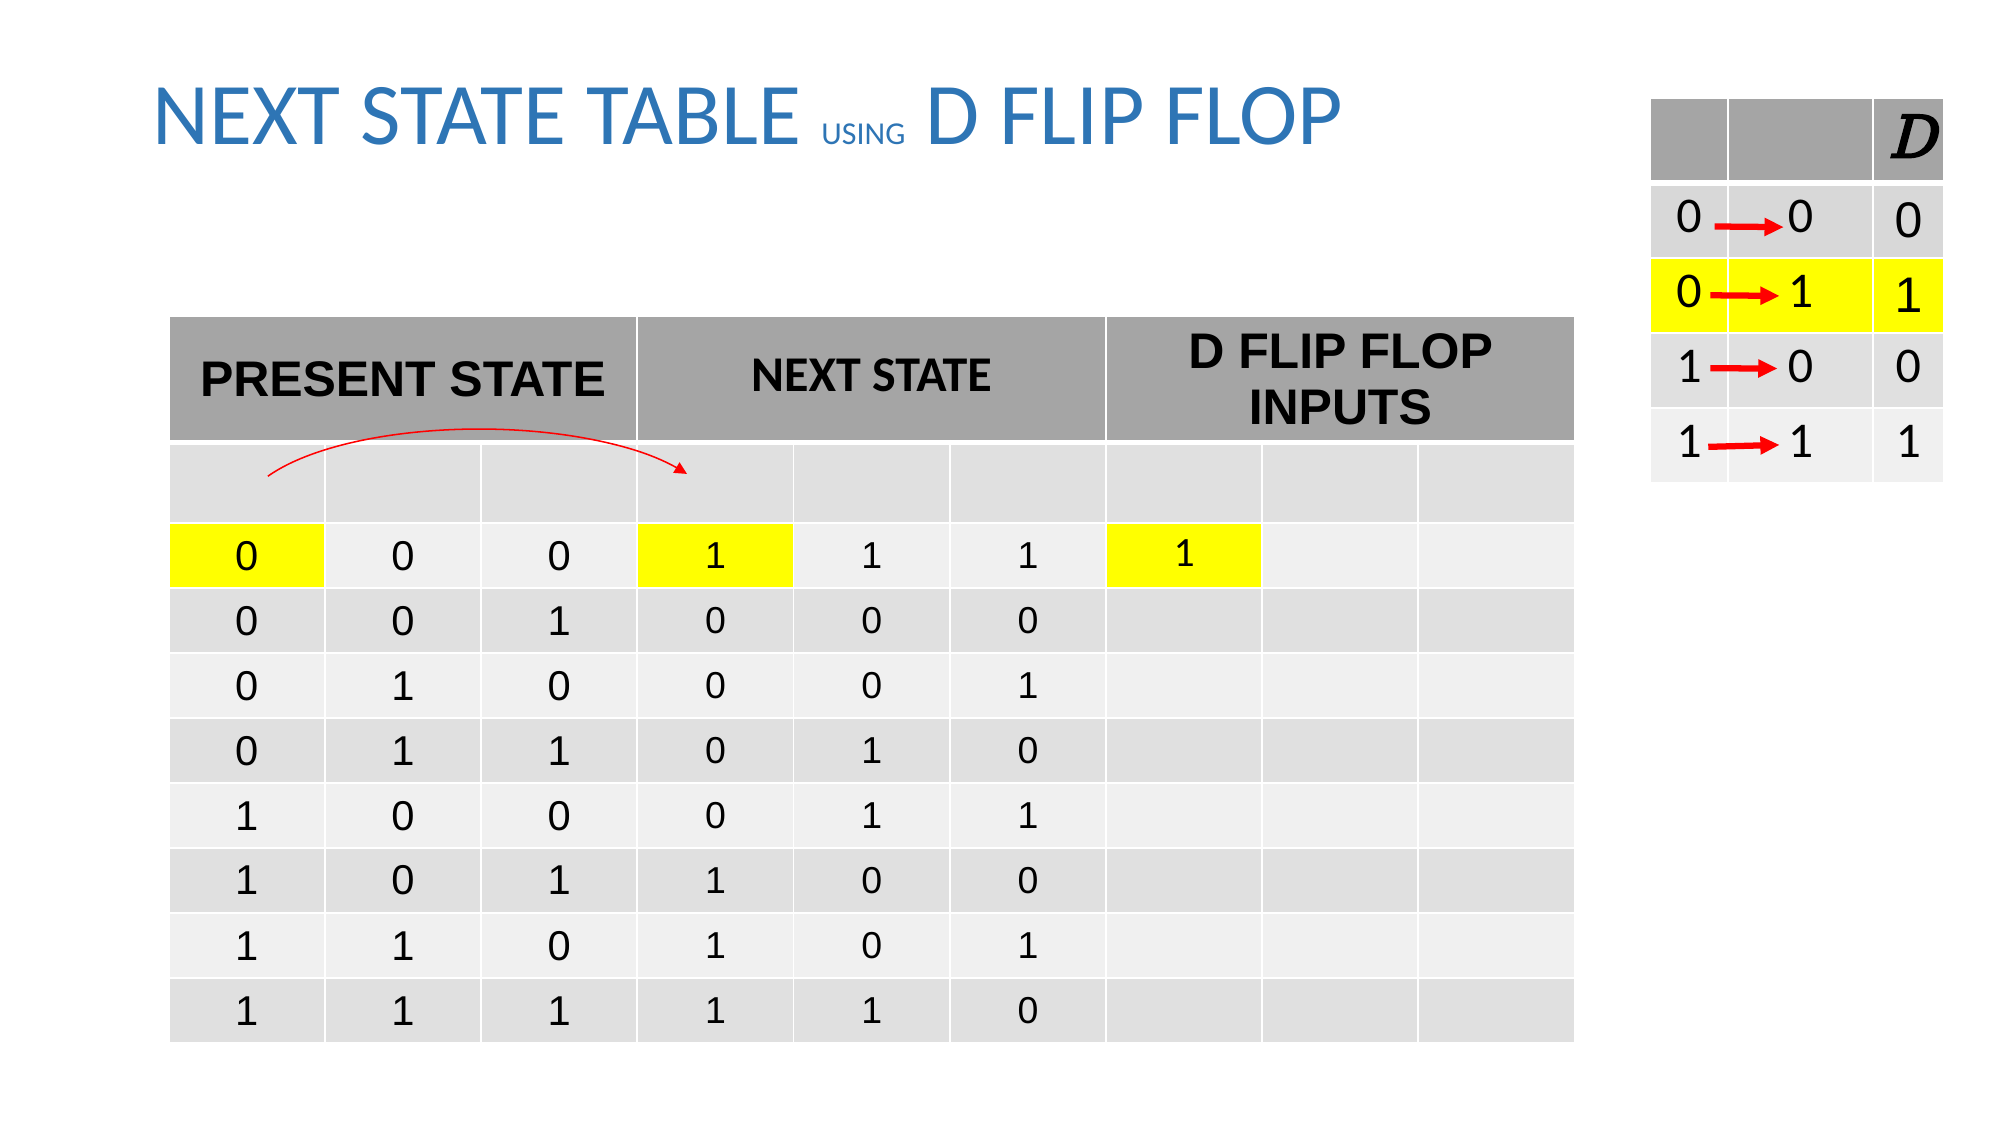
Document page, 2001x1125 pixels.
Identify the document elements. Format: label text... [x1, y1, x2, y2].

table_cell 1 [638, 849, 793, 912]
table_cell [1263, 445, 1417, 522]
table_cell [1107, 979, 1261, 1042]
table_cell 0 [951, 979, 1105, 1042]
table_cell 0 [794, 589, 949, 652]
table_cell 0 [1651, 259, 1727, 332]
table_cell 1 [482, 719, 636, 782]
table_cell 0 [482, 654, 636, 717]
table_cell 0 [326, 784, 480, 847]
table_cell 1 [326, 719, 480, 782]
table_cell 1 [1767, 298, 1778, 303]
table_cell [482, 485, 636, 522]
table_cell 0 [1729, 186, 1872, 257]
table_cell [1107, 589, 1261, 652]
table_cell 1 [1874, 259, 1943, 332]
table_cell 1 [1729, 259, 1872, 332]
table_cell [1419, 654, 1574, 717]
table_cell [1419, 979, 1574, 1042]
table_cell 1 [638, 524, 793, 587]
table_cell 0 [170, 589, 324, 652]
table_cell 0 [1874, 334, 1943, 407]
table_cell 0 [1772, 229, 1782, 234]
table_cell [1419, 589, 1574, 652]
table_cell 1 [1711, 299, 1727, 303]
table_cell 0 [326, 589, 480, 652]
table_cell 1 [170, 849, 324, 912]
table_cell 1 [170, 784, 324, 847]
table_cell 0 [482, 524, 636, 587]
table_header NEXT STATE [638, 317, 1105, 440]
table_cell 1 [326, 979, 480, 1042]
table_cell 1 [1729, 299, 1760, 303]
table_cell 0 [794, 914, 949, 977]
text_box [267, 428, 687, 516]
table_cell 0 [1715, 230, 1727, 234]
table_cell 1 [1651, 334, 1727, 407]
table_cell 0 [638, 589, 793, 652]
table_cell 1 [951, 524, 1105, 587]
table_cell 1 [482, 589, 636, 652]
table_cell [1107, 445, 1261, 522]
table_cell 0 [170, 524, 324, 587]
table_cell 1 [794, 784, 949, 847]
table_cell [951, 445, 1105, 522]
table_cell 0 [326, 524, 480, 587]
table_cell 1 [170, 979, 324, 1042]
table_cell [638, 445, 793, 522]
table_cell 0 [794, 654, 949, 717]
table_cell 1 [951, 654, 1105, 717]
table_cell 1 [1874, 409, 1943, 482]
table_cell 0 [638, 654, 793, 717]
table_cell [1107, 914, 1261, 977]
table_header [1651, 99, 1727, 180]
table_cell [1419, 719, 1574, 782]
table_cell 0 [170, 719, 324, 782]
table_cell [1419, 784, 1574, 847]
table_cell 0 [1651, 186, 1727, 257]
table_cell 1 [794, 719, 949, 782]
table_header D FLIP FLOP INPUTS [1107, 317, 1574, 440]
table_cell [1263, 979, 1417, 1042]
table_cell 1 [1729, 409, 1872, 482]
table_cell [1263, 524, 1417, 587]
table_cell 1 [1107, 524, 1261, 587]
table_cell 0 [326, 849, 480, 912]
table_cell [1107, 849, 1261, 912]
table_cell [1263, 654, 1417, 717]
table_cell 1 [794, 524, 949, 587]
table_cell 0 [951, 719, 1105, 782]
table_cell 0 [638, 784, 793, 847]
title NEXT STATE TABLE USING D FLIP FLOP [137, 59, 1863, 278]
table_cell [170, 445, 324, 522]
table_header PRESENT STATE [170, 317, 636, 440]
table_cell 1 [951, 914, 1105, 977]
table_cell [1263, 784, 1417, 847]
table_cell 1 [1766, 448, 1781, 453]
table_cell 1 [951, 784, 1105, 847]
table_cell 0 [170, 654, 324, 717]
table_cell 1 [326, 914, 480, 977]
table_cell [1419, 524, 1574, 587]
table_cell 0 [951, 849, 1105, 912]
table_cell [1263, 719, 1417, 782]
table_cell 1 [638, 979, 793, 1042]
table_cell [326, 488, 480, 522]
table_cell [1263, 589, 1417, 652]
table_cell 0 [1729, 334, 1872, 407]
table_cell [1263, 849, 1417, 912]
table_cell 1 [326, 654, 480, 717]
table_cell [1263, 914, 1417, 977]
table_header D [1874, 99, 1943, 180]
table_cell 1 [638, 914, 793, 977]
table_cell [1107, 719, 1261, 782]
table_cell 1 [482, 979, 636, 1042]
table_cell [1419, 445, 1574, 522]
table_cell 0 [482, 784, 636, 847]
table_cell 0 [638, 719, 793, 782]
table_cell 1 [794, 979, 949, 1042]
table_cell [621, 445, 636, 450]
table_cell 0 [1729, 230, 1764, 234]
table_cell 0 [794, 849, 949, 912]
table_cell 0 [951, 589, 1105, 652]
table_cell 1 [1651, 409, 1727, 482]
table_cell [1107, 654, 1261, 717]
table_cell [794, 445, 949, 522]
table_cell 0 [1874, 186, 1943, 257]
table_cell 1 [482, 849, 636, 912]
table_cell 0 [482, 914, 636, 977]
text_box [1708, 444, 1780, 448]
table_header [1729, 99, 1872, 180]
table_cell [326, 445, 337, 449]
table_cell [1419, 849, 1574, 912]
table_cell [1419, 914, 1574, 977]
table_cell [1107, 784, 1261, 847]
table_cell 1 [170, 914, 324, 977]
